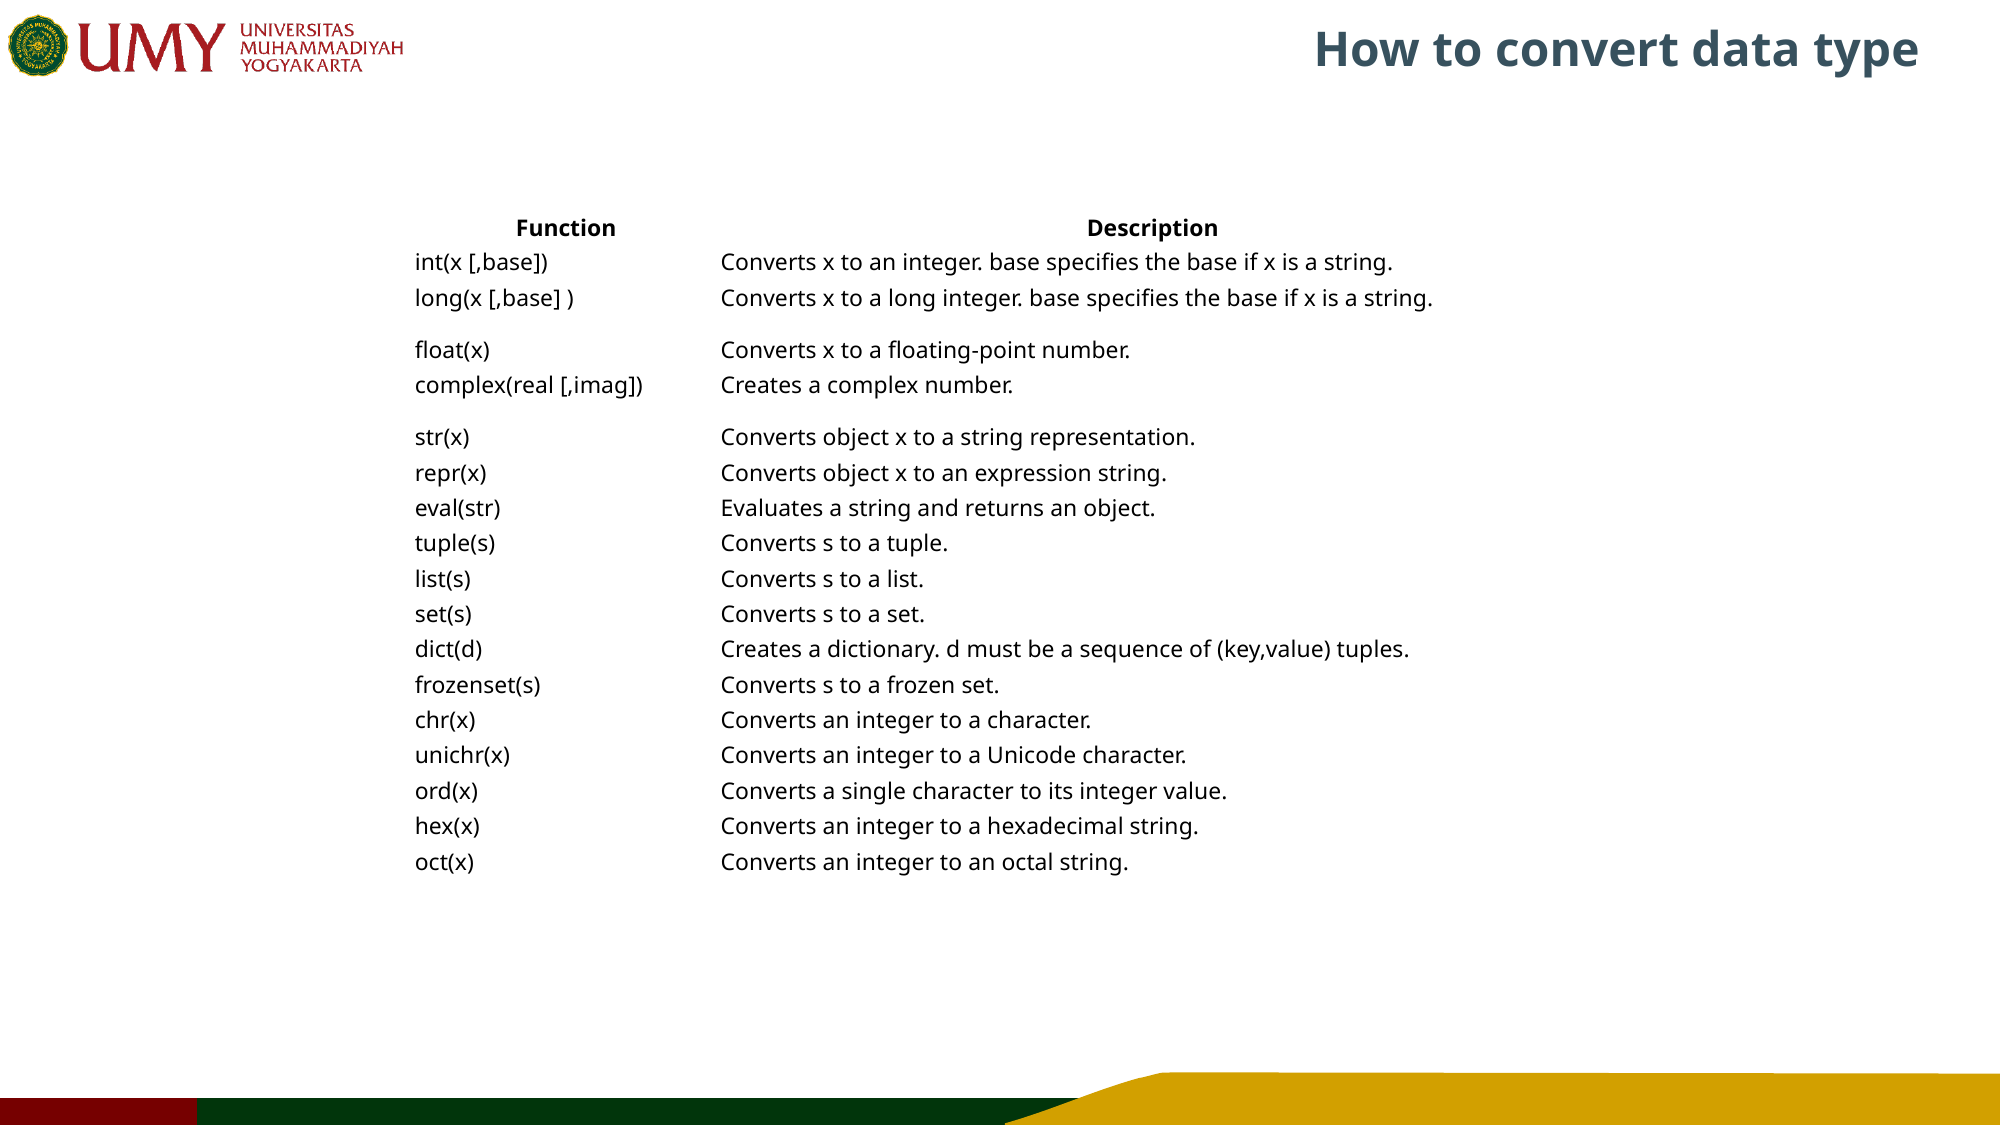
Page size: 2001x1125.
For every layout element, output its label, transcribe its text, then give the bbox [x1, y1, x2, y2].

table_cell Converts object x to an expression string. [719, 455, 1587, 490]
table_cell ord(x) [413, 773, 719, 809]
table_cell repr(x) [413, 455, 719, 490]
table_cell tuple(s) [413, 526, 719, 561]
table_cell Converts x to a floating-point number. [719, 332, 1587, 367]
table_cell Converts s to a list. [719, 561, 1587, 597]
table_cell Converts x to a long integer. base specifies the base if x is a string. [719, 280, 1587, 332]
table_cell Evaluates a string and returns an object. [719, 490, 1587, 526]
table_cell Converts an integer to a hexadecimal string. [719, 809, 1587, 844]
table_cell Converts an integer to a Unicode character. [719, 738, 1587, 773]
table_cell int(x [,base]) [413, 245, 719, 280]
table_cell Converts an integer to a character. [719, 703, 1587, 738]
table_cell Converts s to a tuple. [719, 526, 1587, 561]
table_cell complex(real [,imag]) [413, 367, 719, 420]
table_cell dict(d) [413, 632, 719, 667]
table_cell str(x) [413, 420, 719, 455]
table_cell Creates a dictionary. d must be a sequence of (key,value) tuples. [719, 632, 1587, 667]
table_cell Converts s to a set. [719, 597, 1587, 632]
table_cell Converts object x to a string representation. [719, 420, 1587, 455]
table_cell set(s) [413, 597, 719, 632]
table_header Description [719, 209, 1587, 245]
table_cell oct(x) [413, 844, 719, 880]
table_cell Creates a complex number. [719, 367, 1587, 420]
table_cell Converts an integer to an octal string. [719, 844, 1587, 880]
table_header Function [413, 209, 719, 245]
table_cell unichr(x) [413, 738, 719, 773]
table_cell Converts x to an integer. base specifies the base if x is a string. [719, 245, 1587, 280]
title How to convert data type [891, 13, 1932, 88]
picture [0, 7, 411, 88]
table_cell hex(x) [413, 809, 719, 844]
table_cell eval(str) [413, 490, 719, 526]
table_cell list(s) [413, 561, 719, 597]
table_cell long(x [,base] ) [413, 280, 719, 332]
table_cell Converts a single character to its integer value. [719, 773, 1587, 809]
table_cell chr(x) [413, 703, 719, 738]
table_cell Converts s to a frozen set. [719, 667, 1587, 703]
table_cell float(x) [413, 332, 719, 367]
table_cell frozenset(s) [413, 667, 719, 703]
